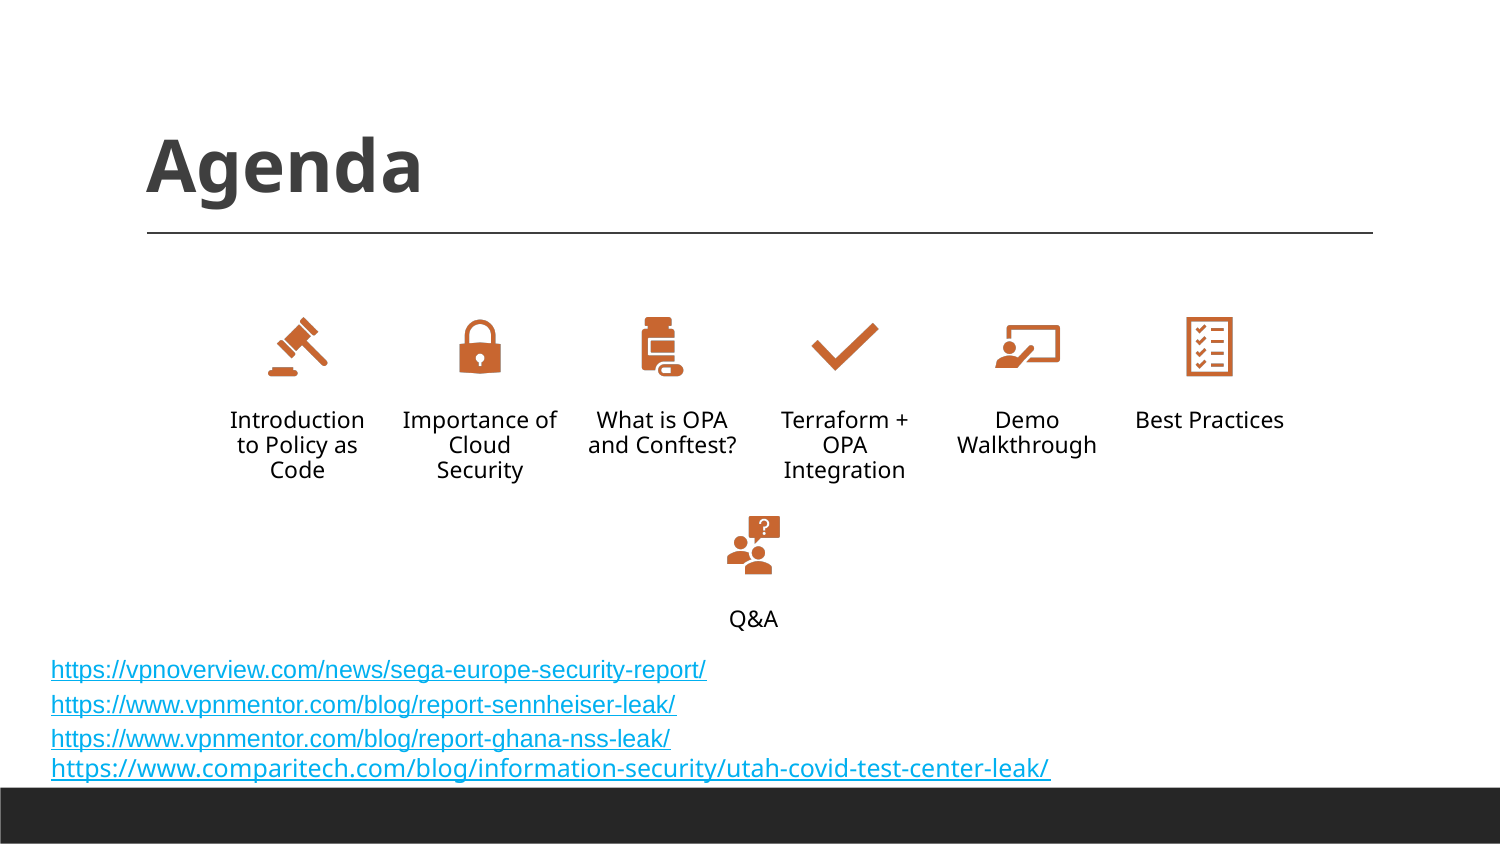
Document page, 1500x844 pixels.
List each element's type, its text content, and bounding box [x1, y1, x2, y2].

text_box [219, 311, 1288, 671]
title Agenda [135, 35, 1373, 214]
text_box https://vpnoverview.com/news/sega-europe-security-report/ https://www.vpnmentor.com/blog/report-sennheiser-leak/ https://www.vpnmentor.com/blog/report-ghana-nss-leak/ https://www.comparitech.com/blog/information-security/utah-covid-test-center-leak/ [35, 634, 1288, 781]
